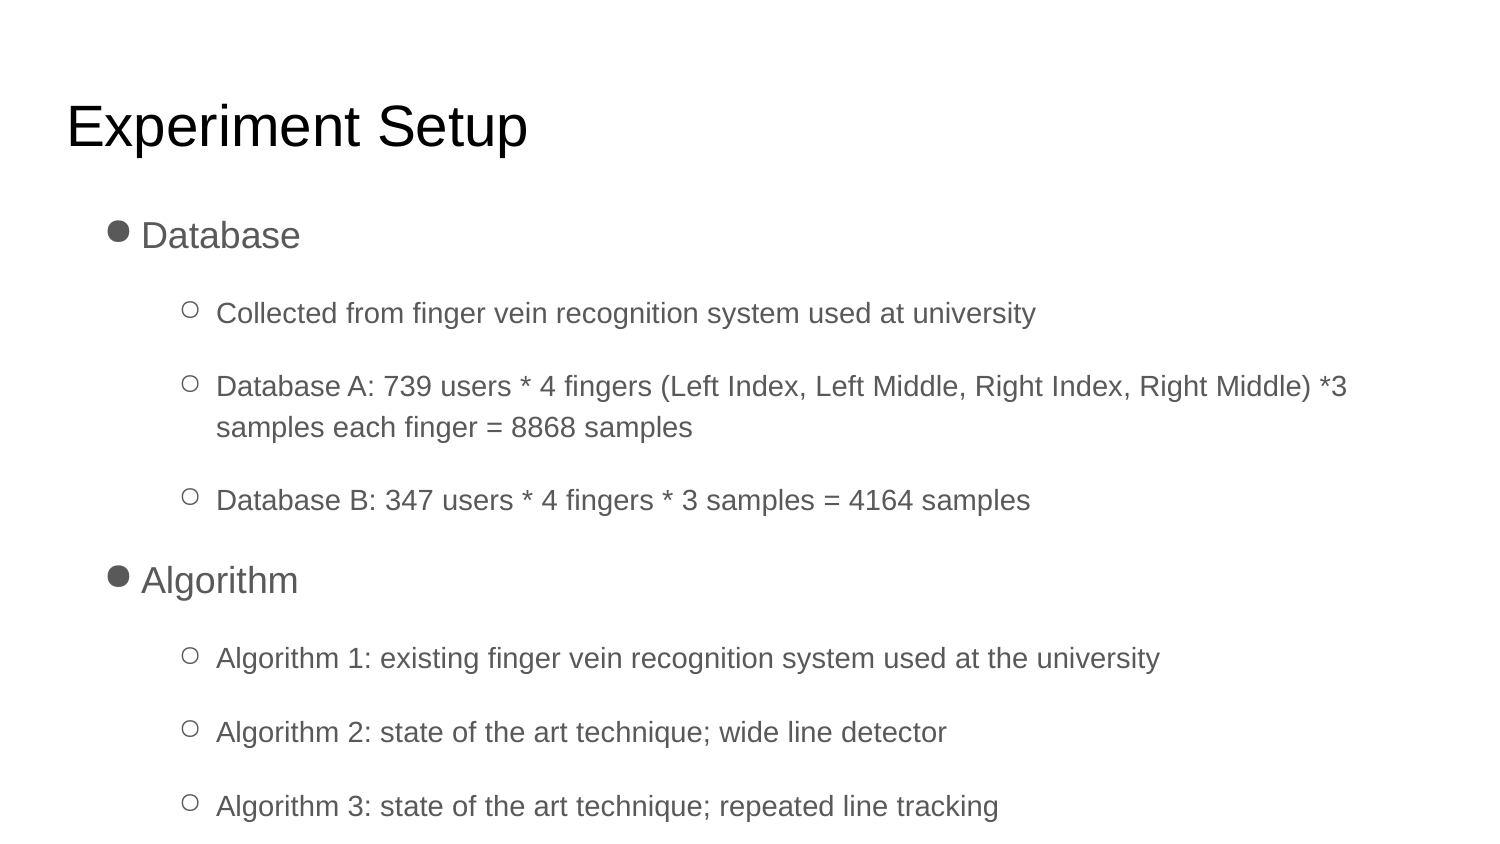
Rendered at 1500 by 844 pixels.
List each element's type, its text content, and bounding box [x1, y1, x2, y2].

list Database Collected from finger vein recognition system used at university Database A: 739 users * 4 fingers (Left Index, Left Middle, Right Index, Right Middle) *3 samples each finger = 8868 samples Database B: 347 users * 4 fingers * 3 samples = 4164 samples Algorithm Algorithm 1: existing finger vein recognition system used at the university Algorithm 2: state of the art technique; wide line detector Algorithm 3: state of the art technique; repeated line tracking [51, 189, 1449, 750]
title Experiment Setup [51, 72, 1449, 167]
